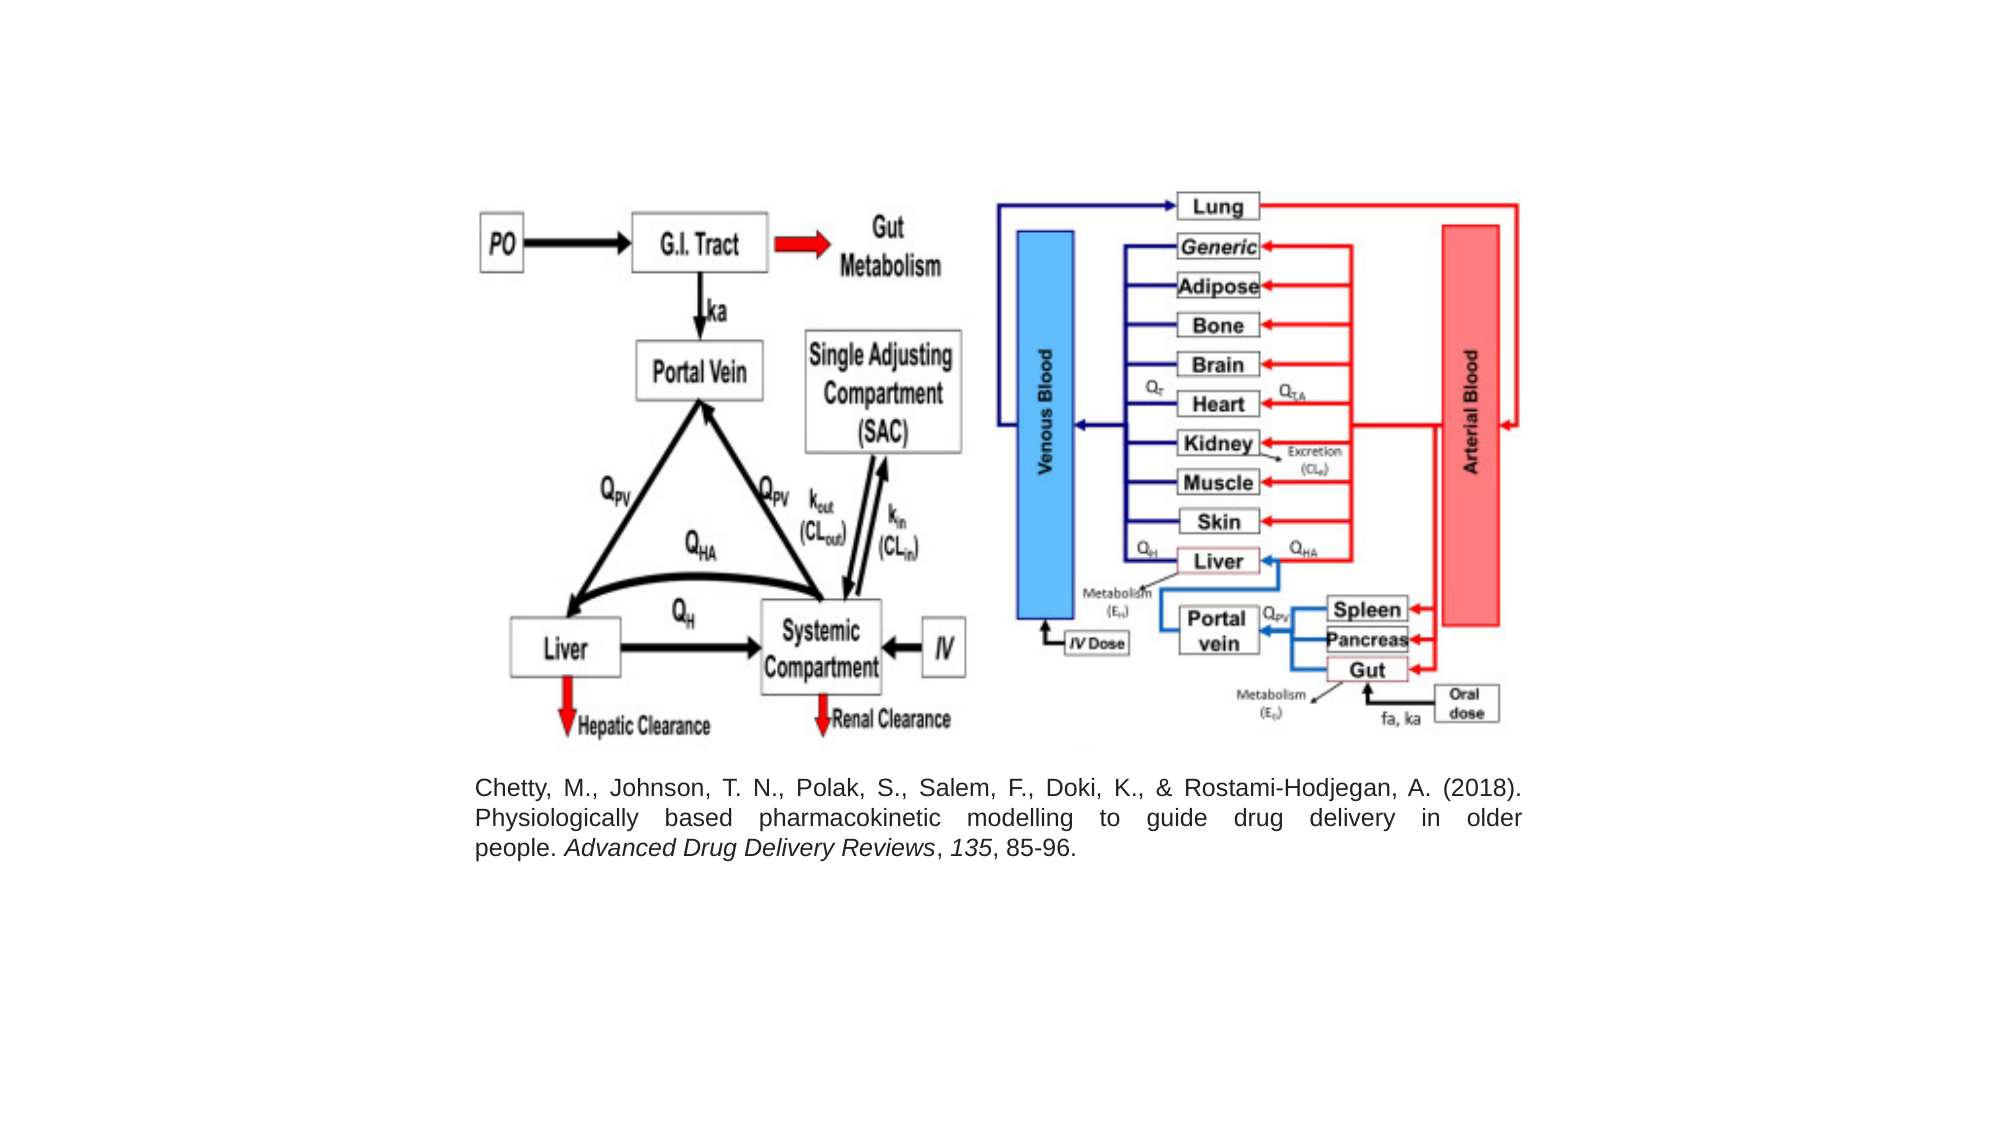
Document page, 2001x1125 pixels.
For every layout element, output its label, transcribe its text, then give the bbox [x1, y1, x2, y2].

picture [478, 189, 1522, 752]
text_box Chetty, M., Johnson, T. N., Polak, S., Salem, F., Doki, K., & Rostami-Hodjegan, A. (2018). Physiologically based pharmacokinetic modelling to guide drug delivery in older people. Advanced Drug Delivery Reviews, 135, 85-96. [460, 764, 1540, 869]
